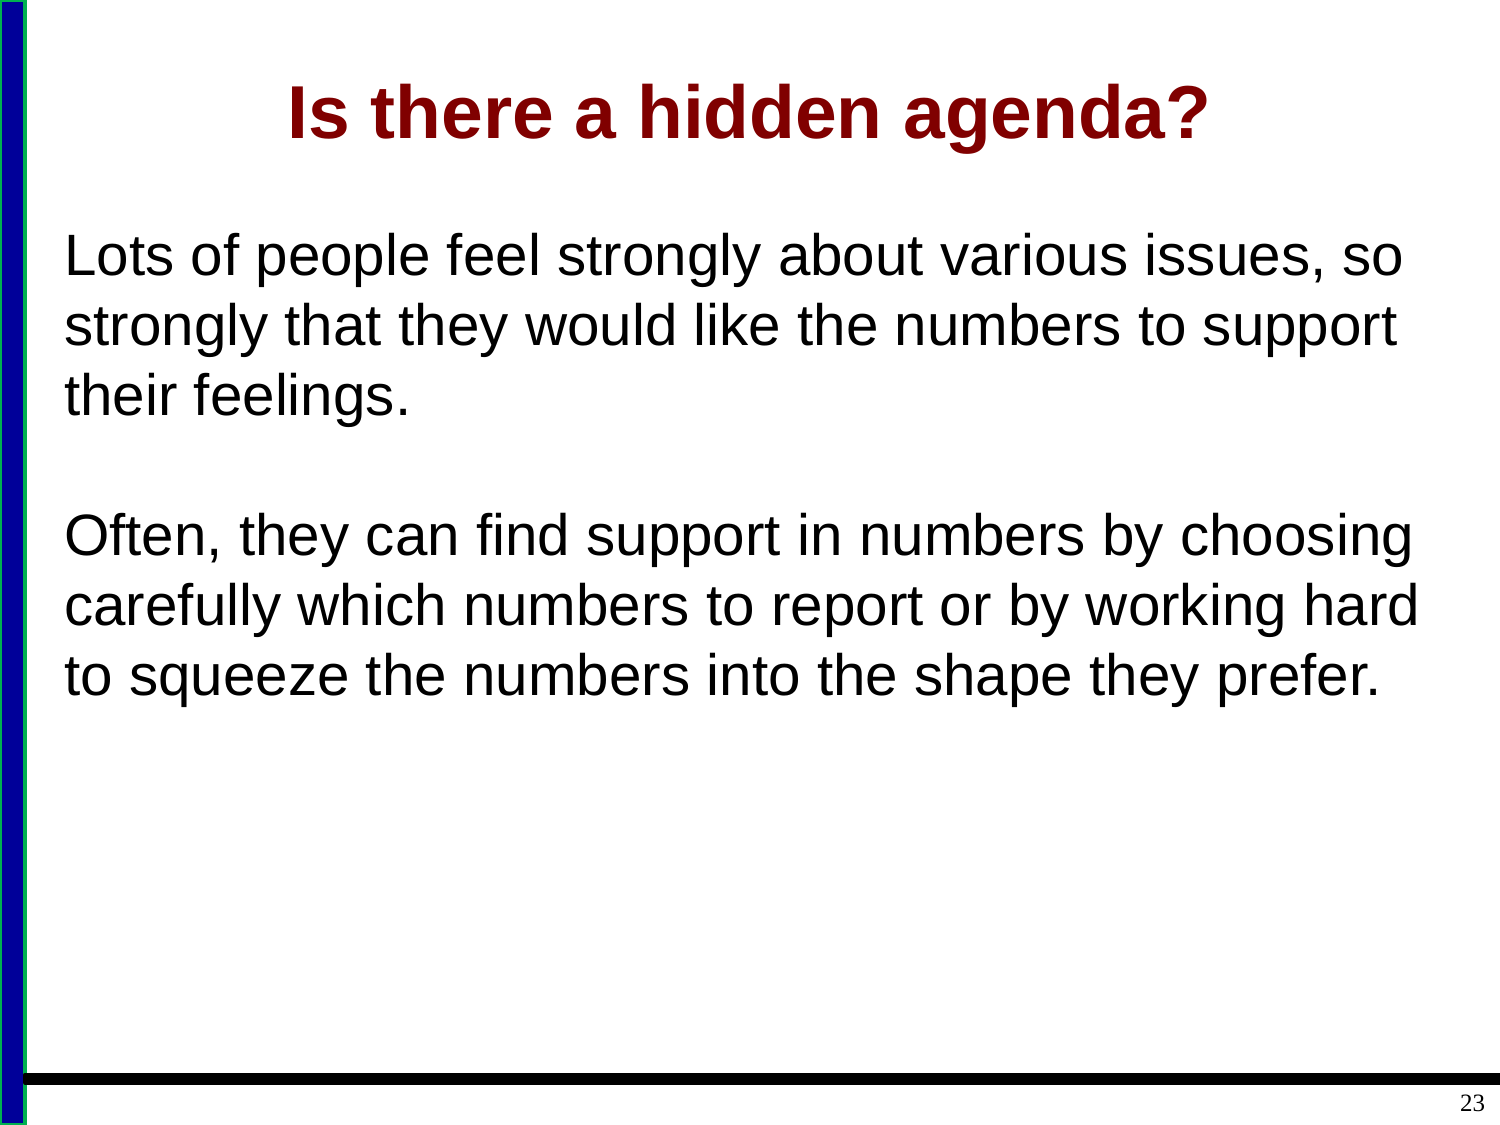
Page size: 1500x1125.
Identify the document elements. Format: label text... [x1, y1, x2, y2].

text_box Lots of people feel strongly about various issues, so strongly that they would like the numbers to support their feelings. Often, they can find support in numbers by choosing carefully which numbers to report or by working hard to squeeze the numbers into the shape they prefer. [49, 209, 1487, 785]
title Is there a hidden agenda? [75, 60, 1425, 209]
